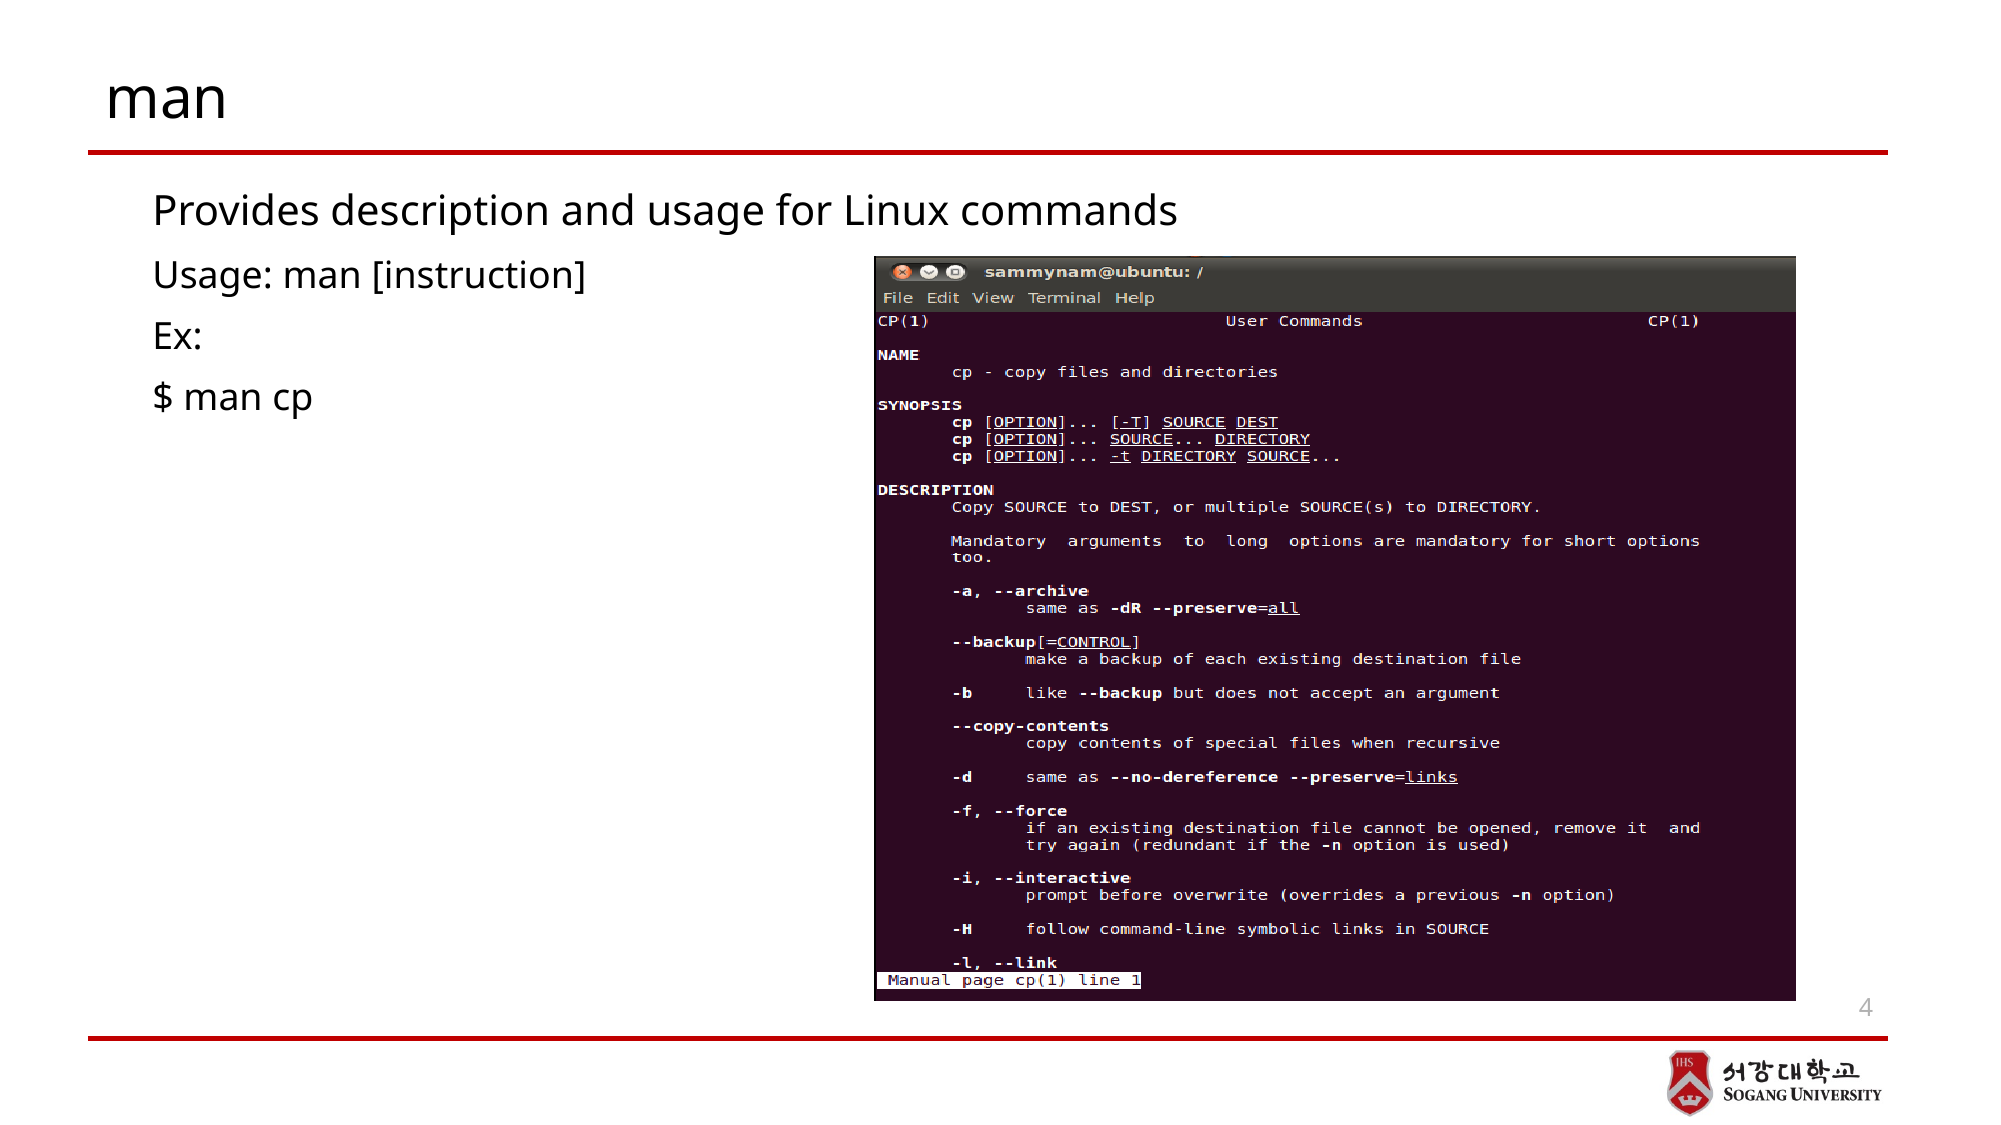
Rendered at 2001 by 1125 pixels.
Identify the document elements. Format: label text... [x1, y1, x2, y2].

picture [874, 256, 1796, 1001]
list Provides description and usage for Linux commands Usage: man [instruction] Ex: $ man cp [137, 182, 1817, 1001]
picture [1659, 1049, 1888, 1117]
slide_number 4 [1774, 978, 1888, 1039]
title man [91, 61, 1817, 141]
